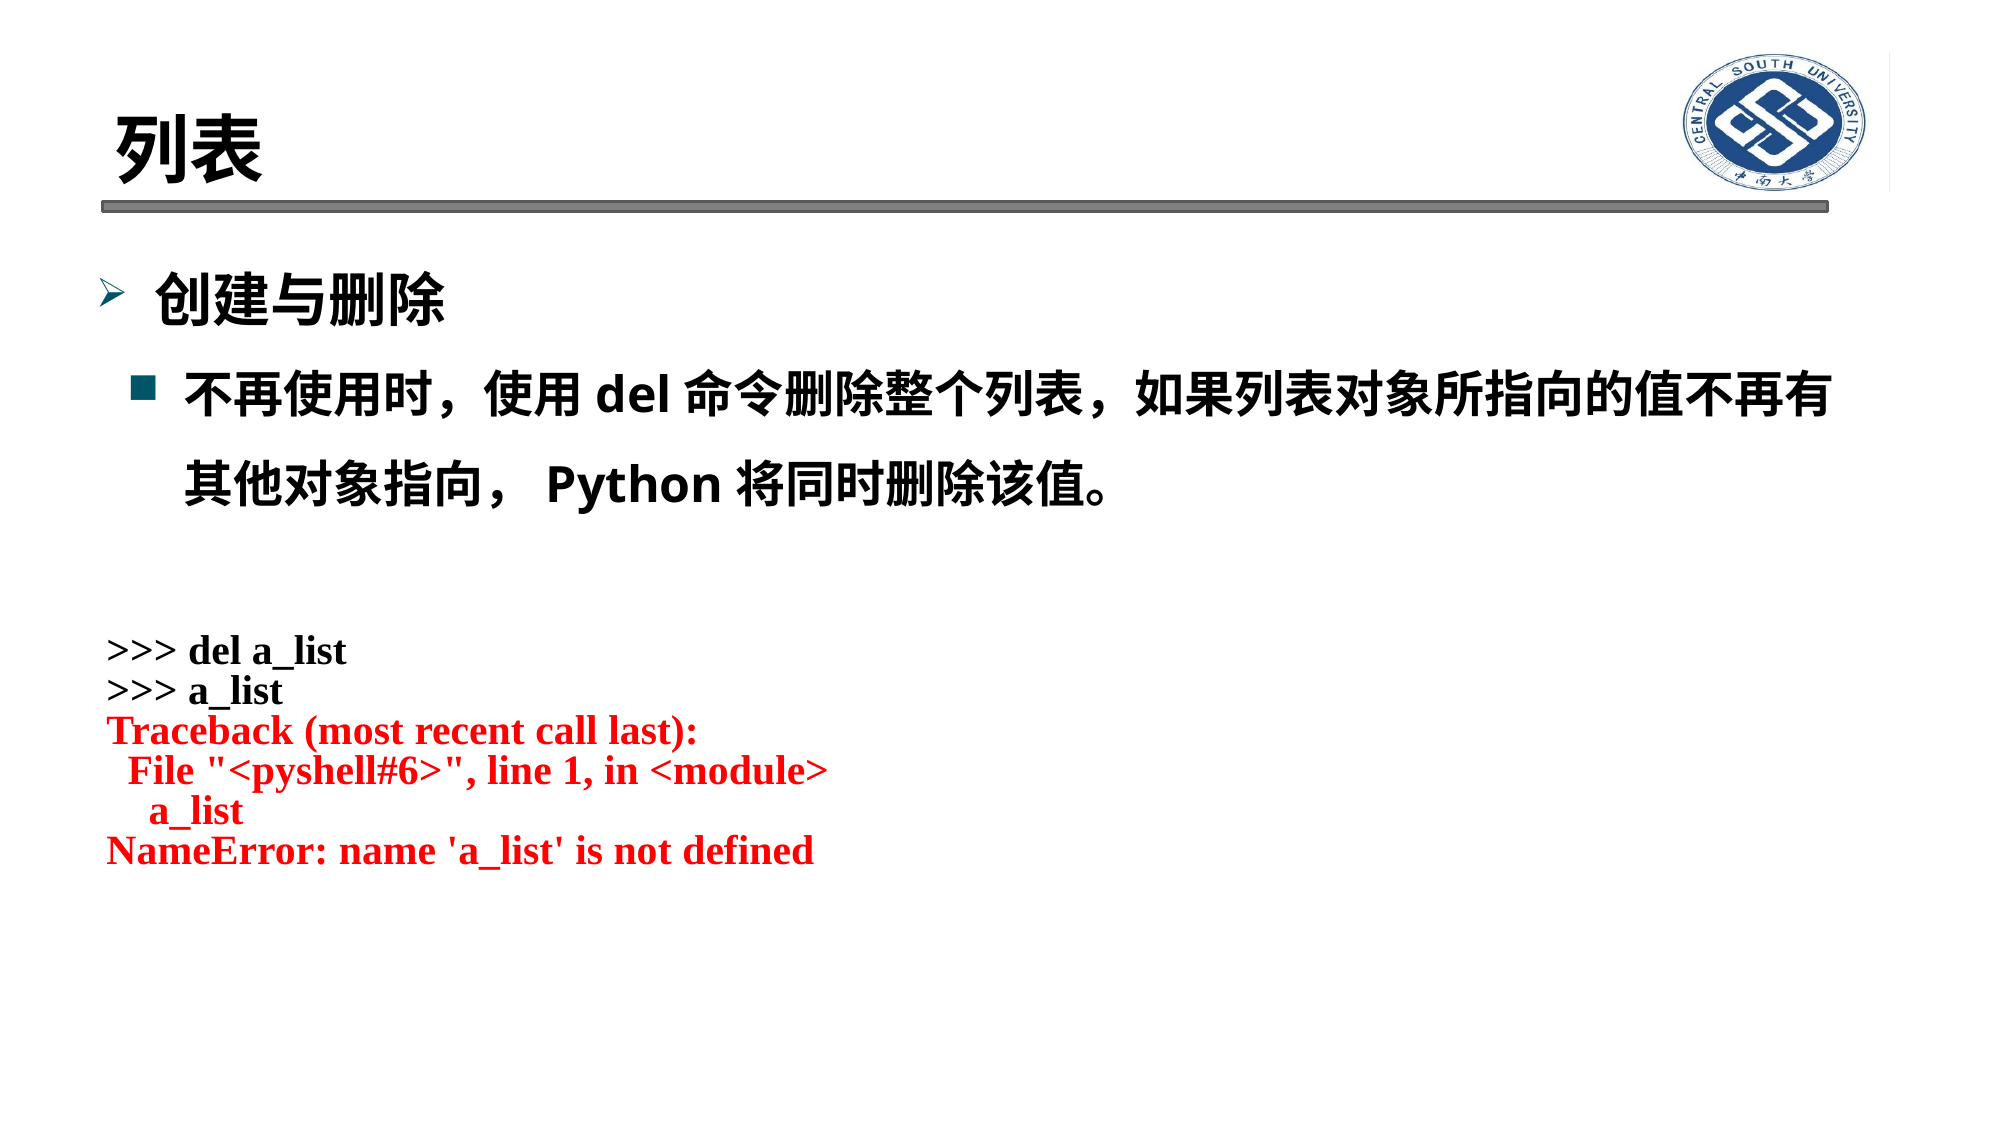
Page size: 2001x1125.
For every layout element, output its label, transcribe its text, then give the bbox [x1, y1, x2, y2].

picture [1805, 52, 1890, 192]
title 列表 [99, 12, 1805, 200]
list 创建与删除 不再使用时，使用del命令删除整个列表，如果列表对象所指向的值不再有其他对象指向，Python将同时删除该值。 >>> del a_list >>> a_list Traceback (most recent call last): File "<pyshell#6>", line 1, in <module> a_list NameError: name 'a_list' is not defined [81, 220, 1898, 1024]
